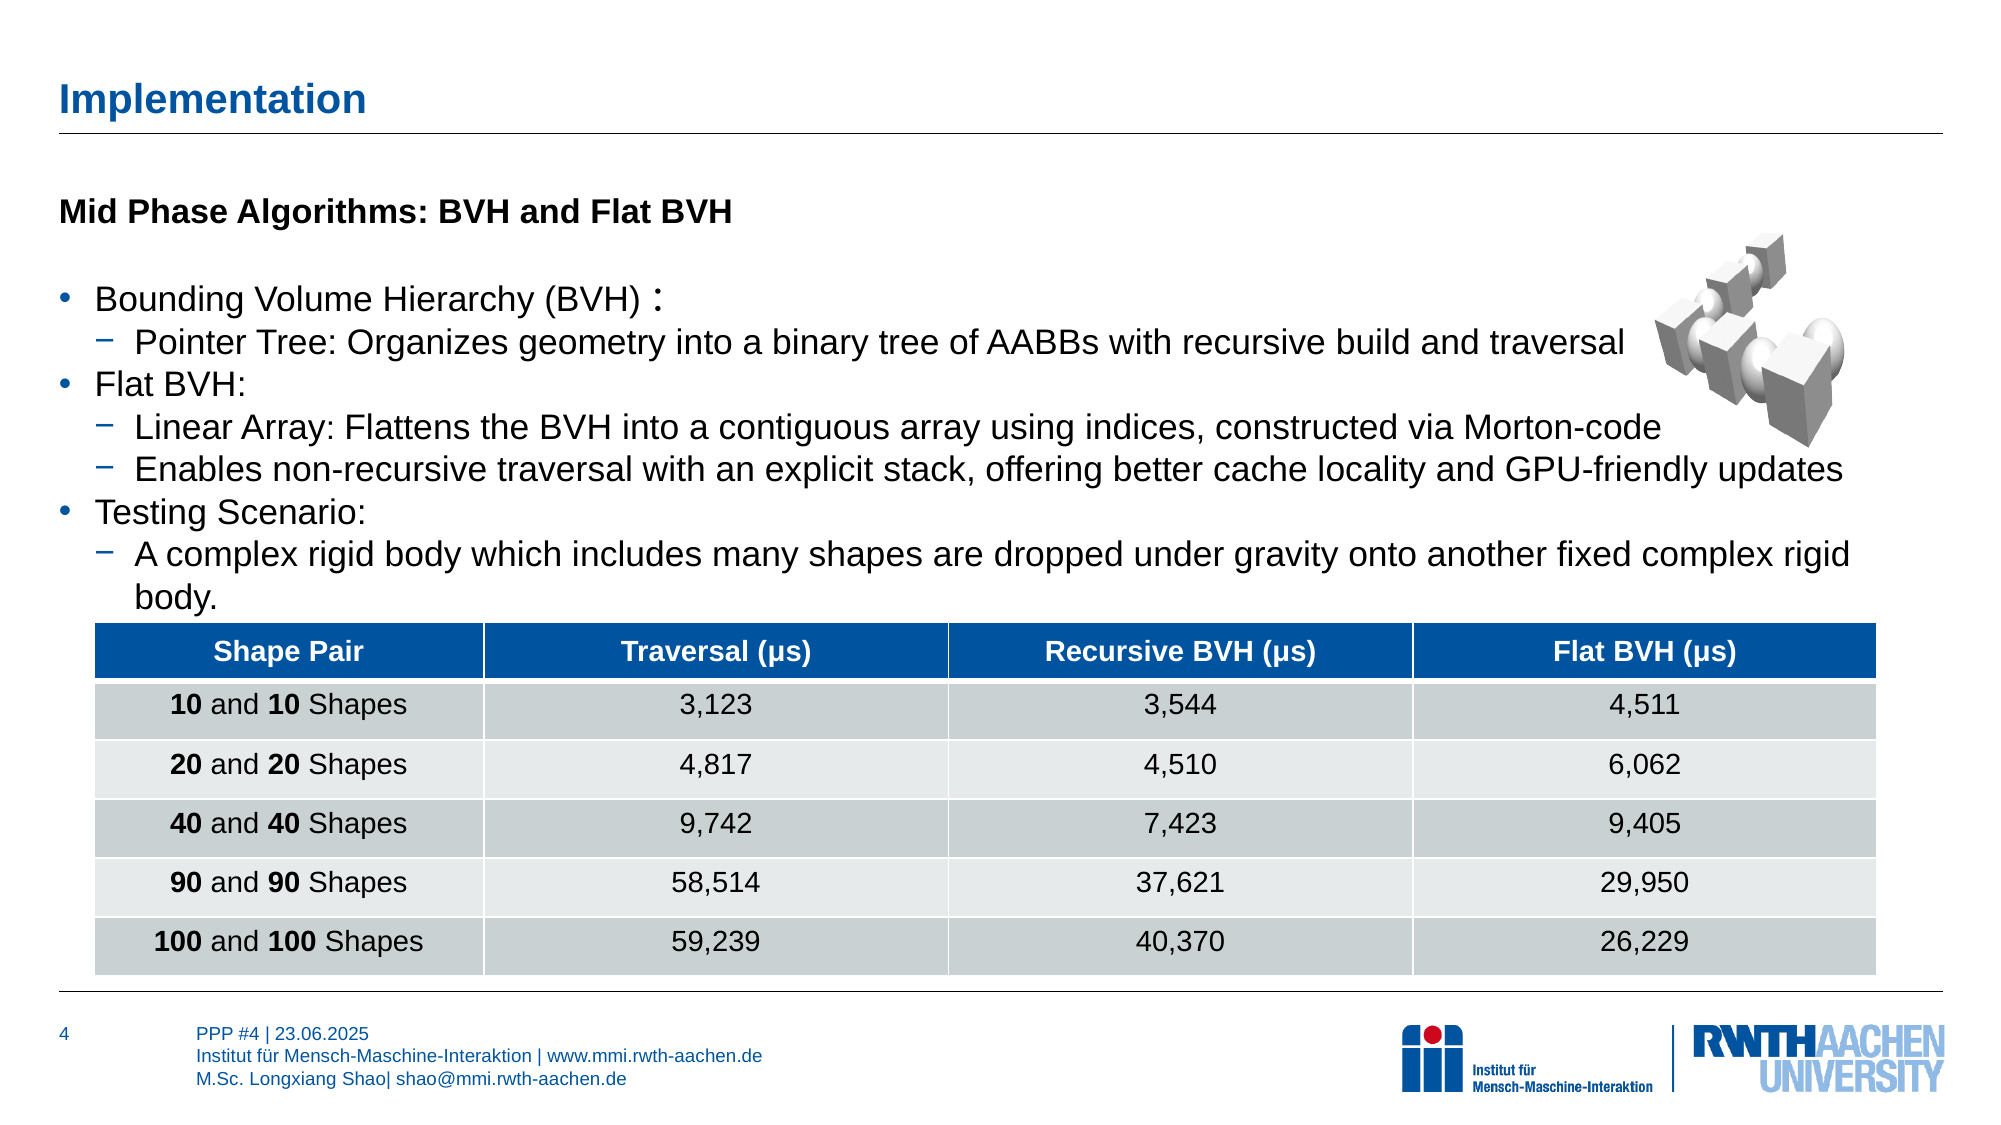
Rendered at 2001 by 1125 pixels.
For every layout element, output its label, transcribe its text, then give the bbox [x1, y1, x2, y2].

table_cell 20 and 20 Shapes [95, 741, 483, 798]
list Mid Phase Algorithms: BVH and Flat BVH [58, 188, 1944, 231]
table_cell 9,742 [485, 800, 948, 857]
list Bounding Volume Hierarchy (BVH)： Pointer Tree: Organizes geometry into a binary tree of AABBs with recursive build and traversal Flat BVH: Linear Array: Flattens the BVH into a contiguous array using indices, constructed via Morton‐code Enables non‐recursive traversal with an explicit stack, offering better cache locality and GPU‐friendly updates Testing Scenario: A complex rigid body which includes many shapes are dropped under gravity onto another fixed complex rigid body. [58, 275, 1944, 995]
table_cell 40 and 40 Shapes [95, 800, 483, 857]
table_cell 29,950 [1414, 859, 1876, 916]
table_cell 37,621 [949, 859, 1412, 916]
table_cell 4,817 [485, 741, 948, 798]
table_cell 40,370 [949, 918, 1412, 975]
table_cell 3,544 [949, 684, 1412, 739]
table_cell 90 and 90 Shapes [95, 859, 483, 916]
table_cell 10 and 10 Shapes [95, 684, 483, 739]
table_cell 7,423 [949, 800, 1412, 857]
slide_number 4 [58, 1021, 83, 1043]
table_header Recursive BVH (μs) [949, 623, 1412, 678]
table_header Flat BVH (μs) [1414, 623, 1876, 678]
table_cell 58,514 [485, 859, 948, 916]
table_header Shape Pair [95, 623, 483, 678]
table_header Traversal (μs) [485, 623, 948, 678]
table_cell 26,229 [1414, 918, 1876, 975]
table_cell 9,405 [1414, 800, 1876, 857]
table_cell 4,511 [1414, 684, 1876, 739]
picture [1381, 991, 1965, 1125]
table_cell 4,510 [949, 741, 1412, 798]
table_cell 100 and 100 Shapes [95, 918, 483, 975]
table_cell 3,123 [485, 684, 948, 739]
table_cell 6,062 [1414, 741, 1876, 798]
table_cell 59,239 [485, 918, 948, 975]
picture [1651, 229, 1846, 450]
title Implementation [58, 32, 1944, 123]
